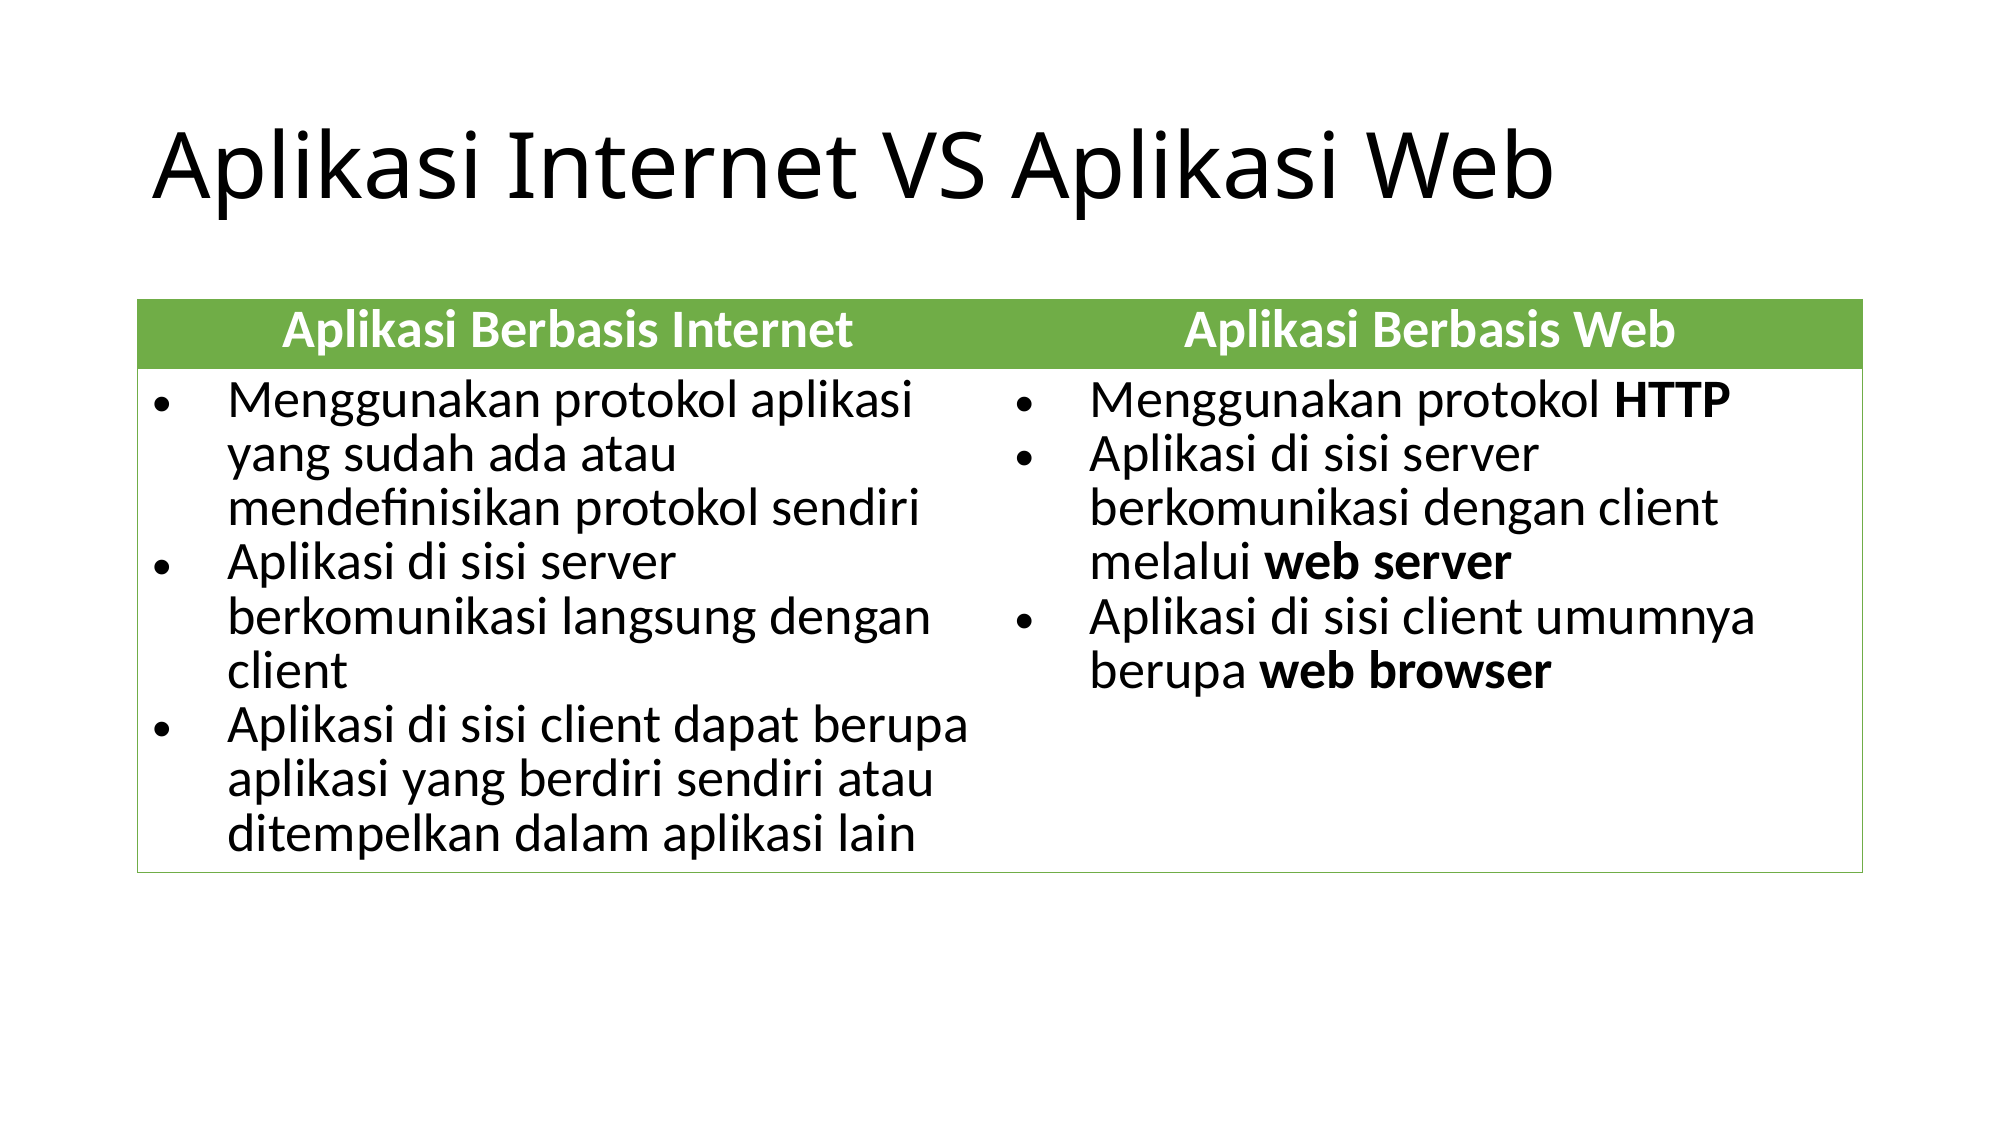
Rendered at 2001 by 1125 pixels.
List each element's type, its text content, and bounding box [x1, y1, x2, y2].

table_header Aplikasi Berbasis Web [1000, 300, 1862, 368]
table_header Aplikasi Berbasis Internet [138, 300, 1000, 368]
title Aplikasi Internet VS Aplikasi Web [137, 59, 1863, 278]
table_cell Menggunakan protokol HTTP Aplikasi di sisi server berkomunikasi dengan client melalui web server Aplikasi di sisi client umumnya berupa web browser [1000, 369, 1862, 872]
table_cell Menggunakan protokol aplikasi yang sudah ada atau mendefinisikan protokol sendiri Aplikasi di sisi server berkomunikasi langsung dengan client Aplikasi di sisi client dapat berupa aplikasi yang berdiri sendiri atau ditempelkan dalam aplikasi lain [138, 369, 1000, 872]
